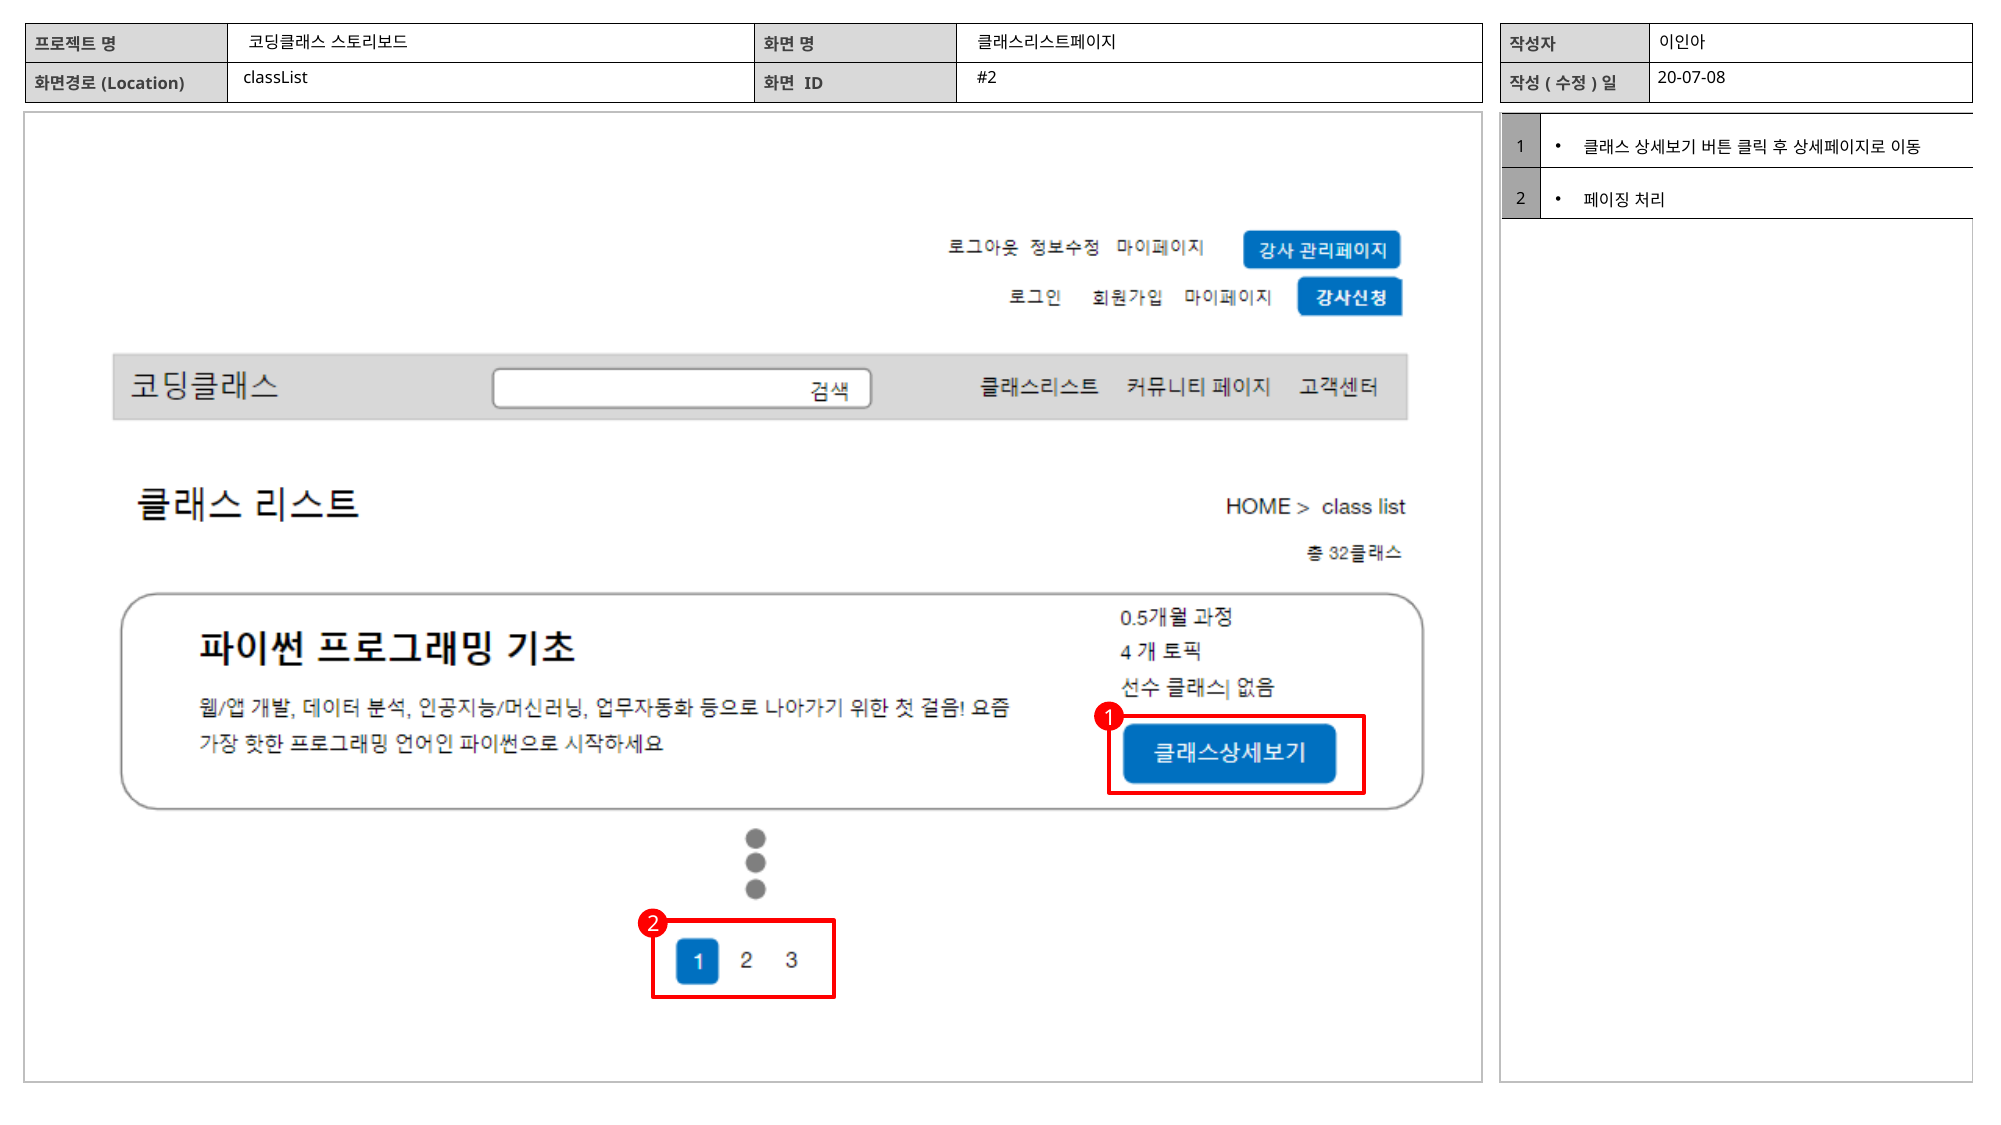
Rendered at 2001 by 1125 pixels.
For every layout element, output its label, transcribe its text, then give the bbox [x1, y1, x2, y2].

text_box #2 [962, 59, 1012, 95]
text_box 클래스리스트페이지 [962, 24, 1132, 60]
text_box 코딩클래스 스토리보드 [234, 24, 424, 60]
table_cell 페이징 처리 [1541, 168, 1973, 218]
text_box 이인아 [1644, 24, 1721, 59]
table_header 클래스 상세보기 버튼 클릭 후 상세페이지로 이동 [1541, 114, 1973, 167]
table_header 1 [1502, 114, 1540, 167]
picture [106, 220, 1439, 1008]
text_box 20-07-08 [1642, 59, 1741, 95]
text_box classList [228, 59, 323, 95]
table_cell 2 [1502, 168, 1540, 218]
